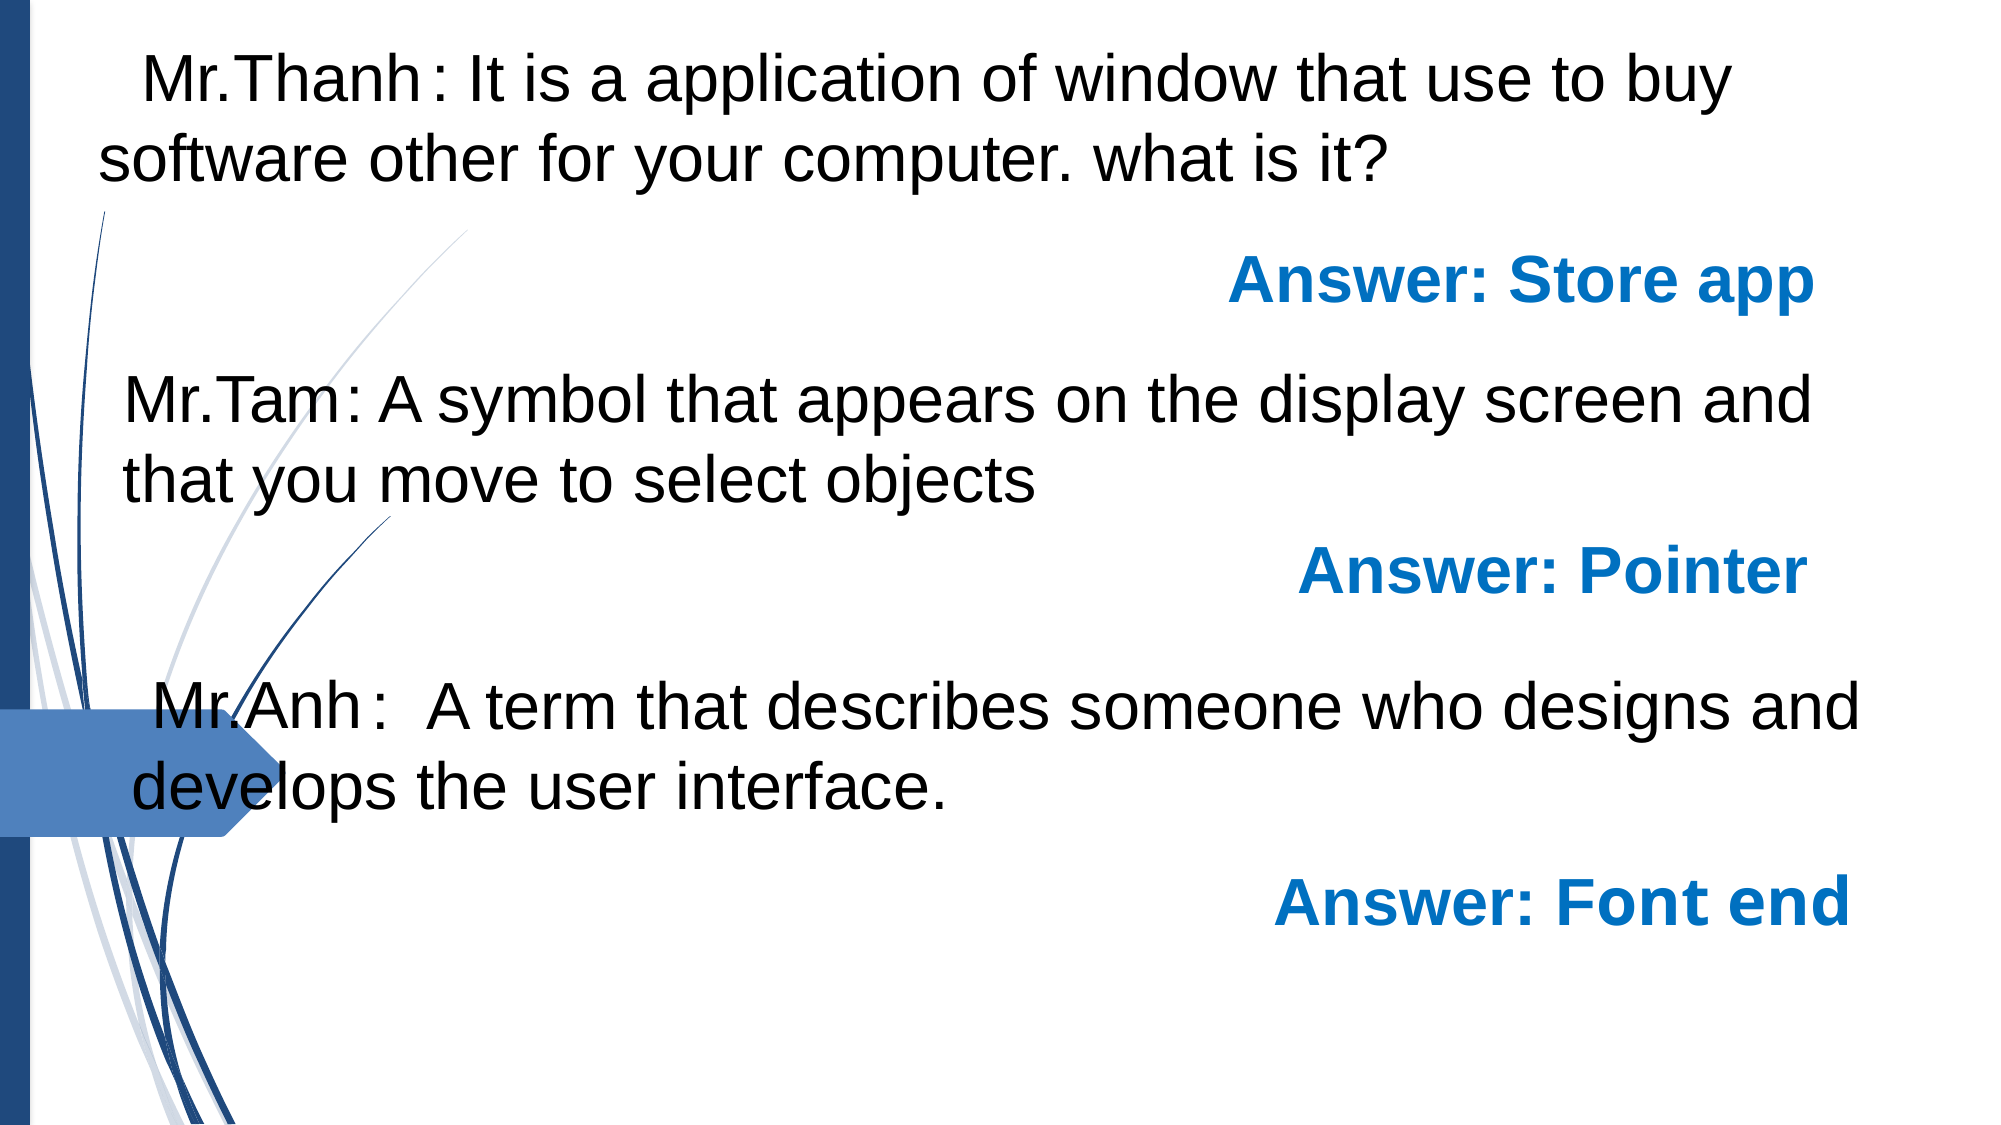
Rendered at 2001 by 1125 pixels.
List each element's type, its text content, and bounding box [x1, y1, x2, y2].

text_box Mr.Tam [108, 348, 400, 443]
text_box Answer: Font end [1258, 851, 1943, 946]
text_box Mr.Anh [136, 654, 435, 749]
text_box Answer: Store app [1212, 228, 1969, 324]
text_box Answer: Pointer [1282, 519, 1912, 659]
text_box : A symbol that appears on the display screen and that you move to select objects [108, 348, 1892, 524]
text_box Mr.Thanh [126, 27, 446, 123]
text_box : A term that describes someone who designs and develops the user interface. [116, 655, 1892, 831]
text_box : It is a application of window that use to buy software other for your computer. what is it? [83, 27, 1960, 203]
